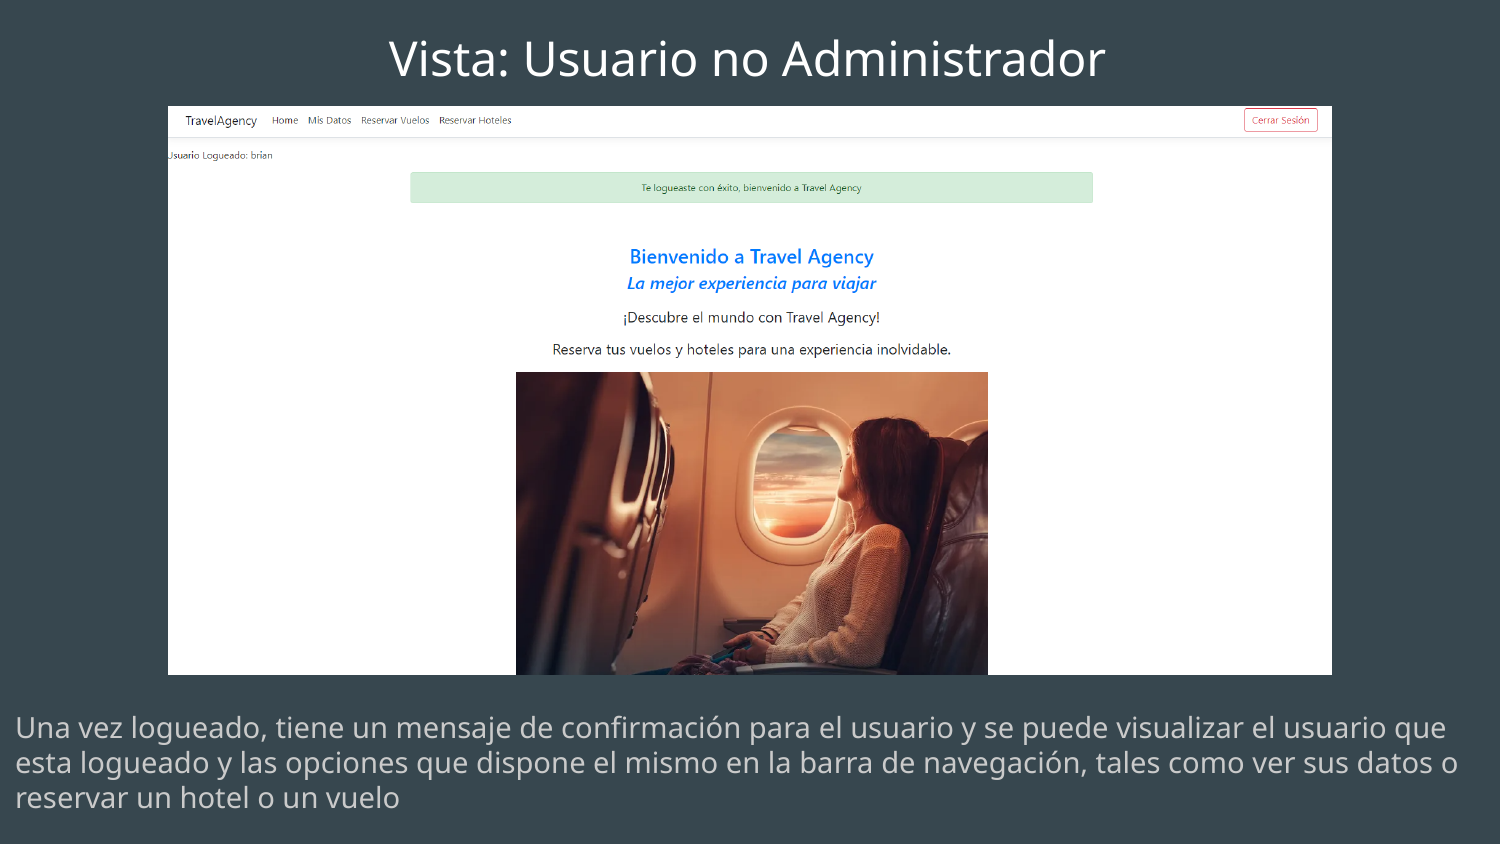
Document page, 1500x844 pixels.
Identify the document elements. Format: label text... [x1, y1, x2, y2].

picture [168, 106, 1332, 675]
title Vista: Usuario no Administrador [374, 12, 1126, 105]
text_box Una vez logueado, tiene un mensaje de confirmación para el usuario y se puede visualizar el usuario que esta logueado y las opciones que dispone el mismo en la barra de navegación, tales como ver sus datos o reservar un hotel o un vuelo [0, 694, 1490, 830]
